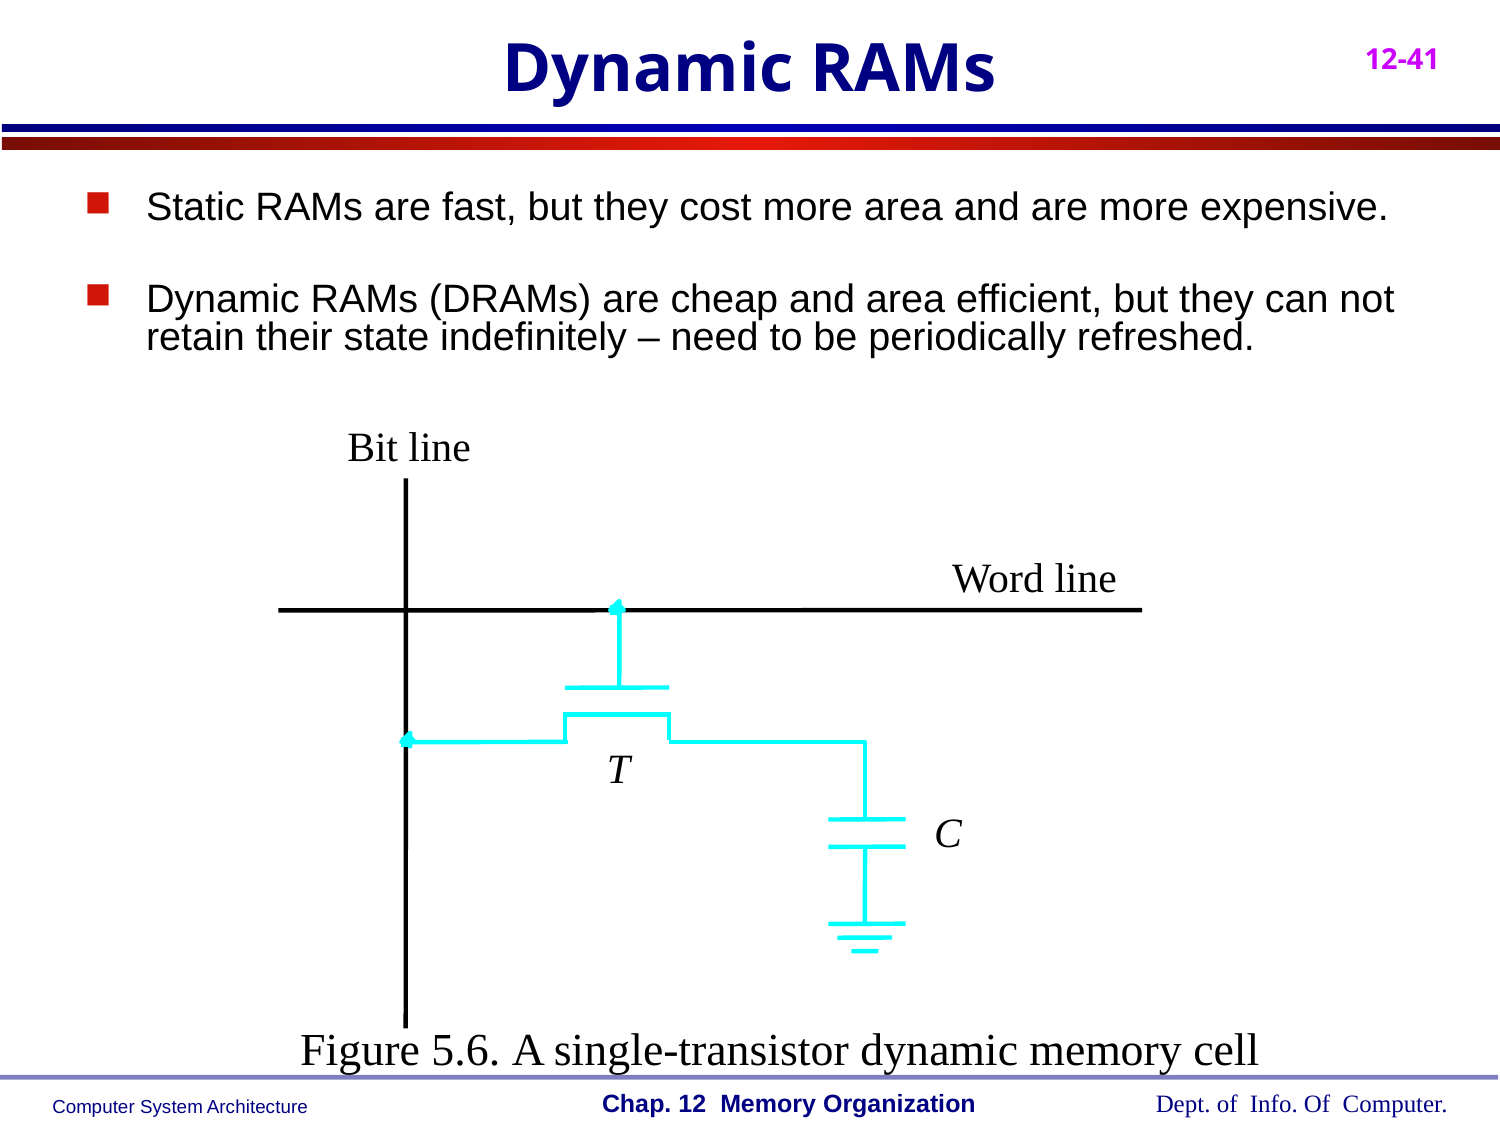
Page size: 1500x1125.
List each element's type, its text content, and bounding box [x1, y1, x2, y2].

text_box Bit line [347, 419, 472, 470]
text_box [401, 742, 409, 747]
text_box [401, 732, 415, 747]
text_box C [934, 805, 963, 856]
list Static RAMs are fast, but they cost more area and are more expensive. Dynamic RAMs (DRAMs) are cheap and area efficient, but they can not retain their state indefinitely – need to be periodically refreshed. [74, 182, 1426, 441]
text_box Figure 5.6. A single-transistor dynamic memory cell [300, 1019, 1272, 1075]
text_box Word line [951, 551, 1118, 602]
text_box [564, 714, 670, 742]
text_box [669, 741, 865, 820]
text_box [610, 601, 624, 615]
title Dynamic RAMs [111, 0, 1388, 113]
text_box T [606, 743, 631, 792]
